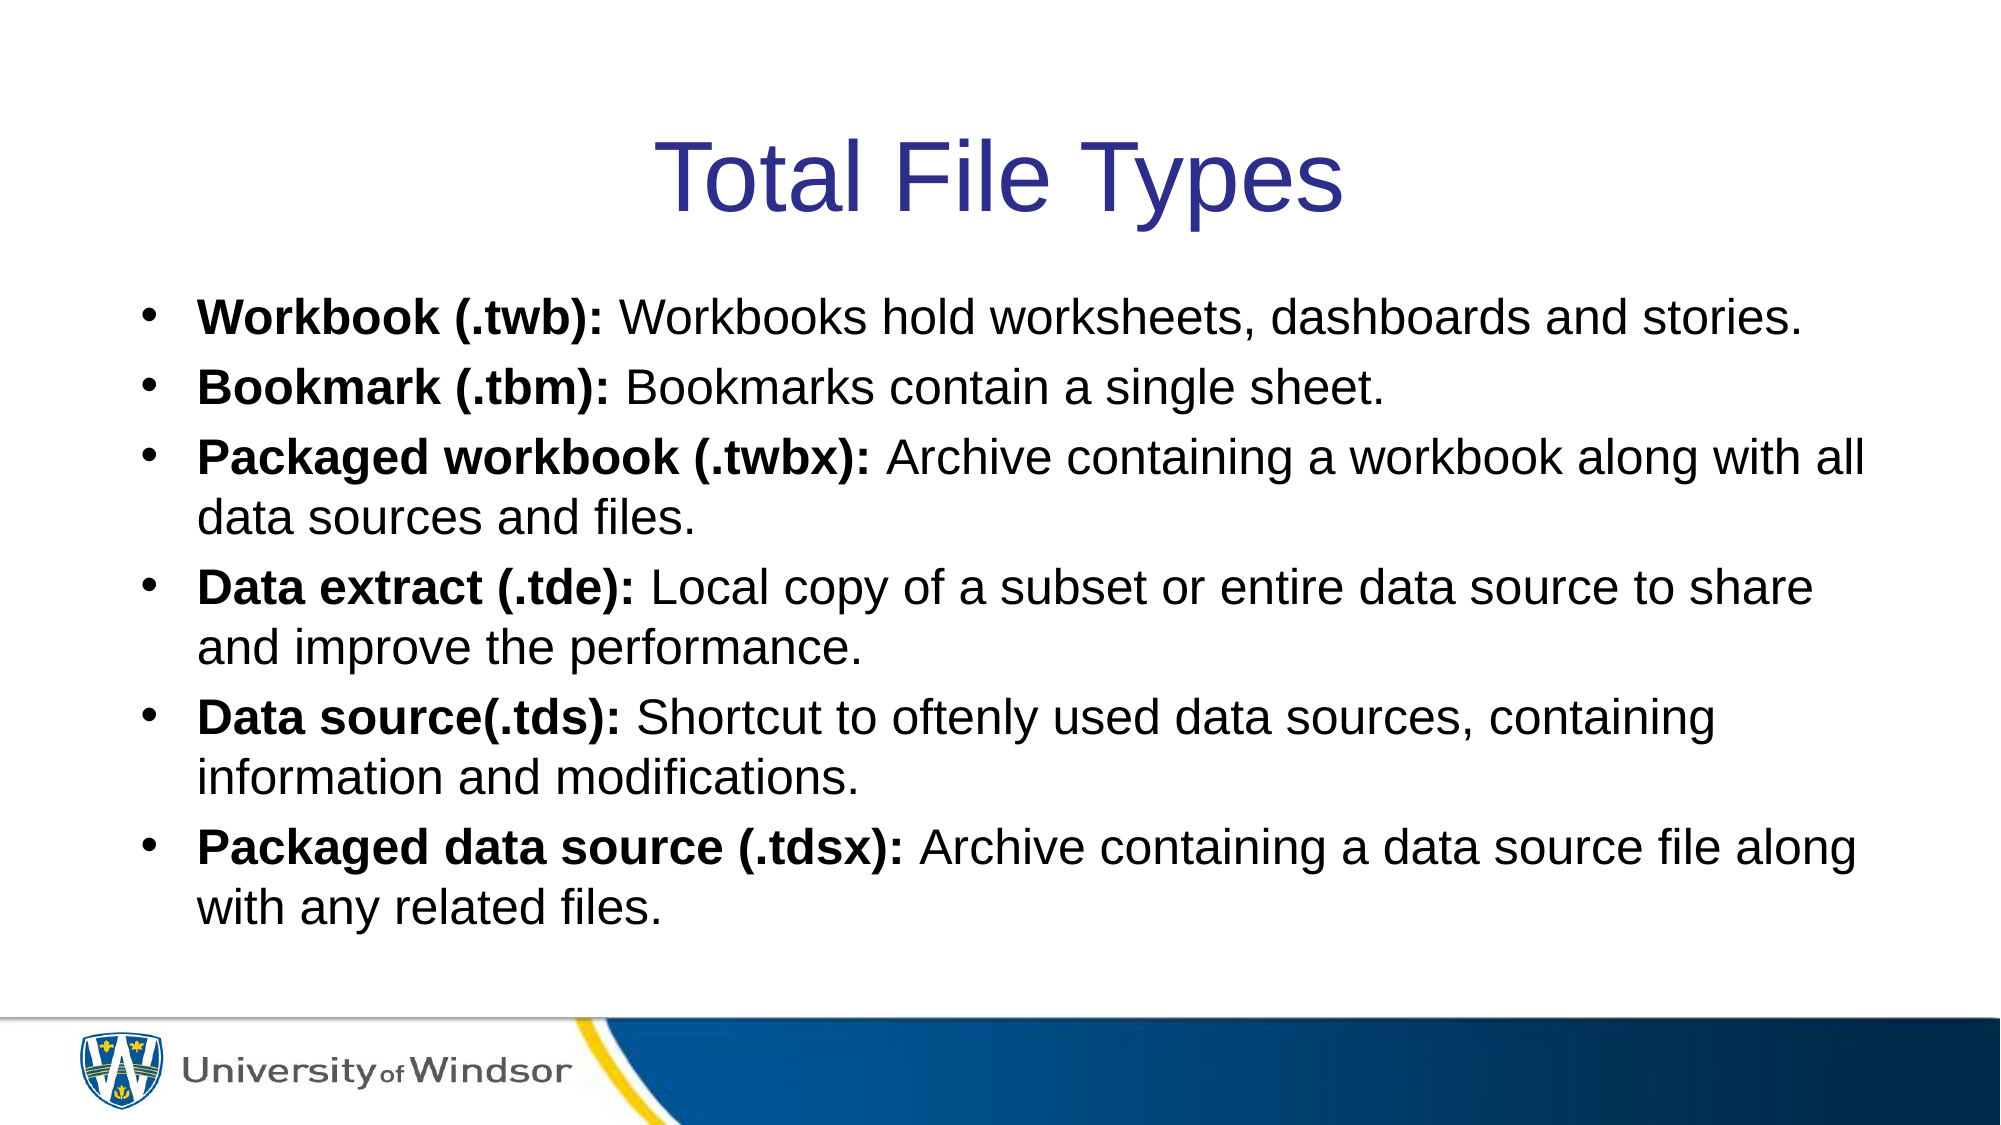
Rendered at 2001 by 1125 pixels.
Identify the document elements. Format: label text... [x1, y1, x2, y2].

subtitle Workbook (.twb): Workbooks hold worksheets, dashboards and stories. Bookmark (.tbm): Bookmarks contain a single sheet. Packaged workbook (.twbx): Archive containing a workbook along with all data sources and files. Data extract (.tde): Local copy of a subset or entire data source to share and improve the performance. Data source(.tds): Shortcut to oftenly used data sources, containing information and modifications. Packaged data source (.tdsx): Archive containing a data source file along with any related files. [125, 277, 1917, 972]
picture [0, 1017, 2000, 1125]
title Total File Types [249, 90, 1750, 253]
